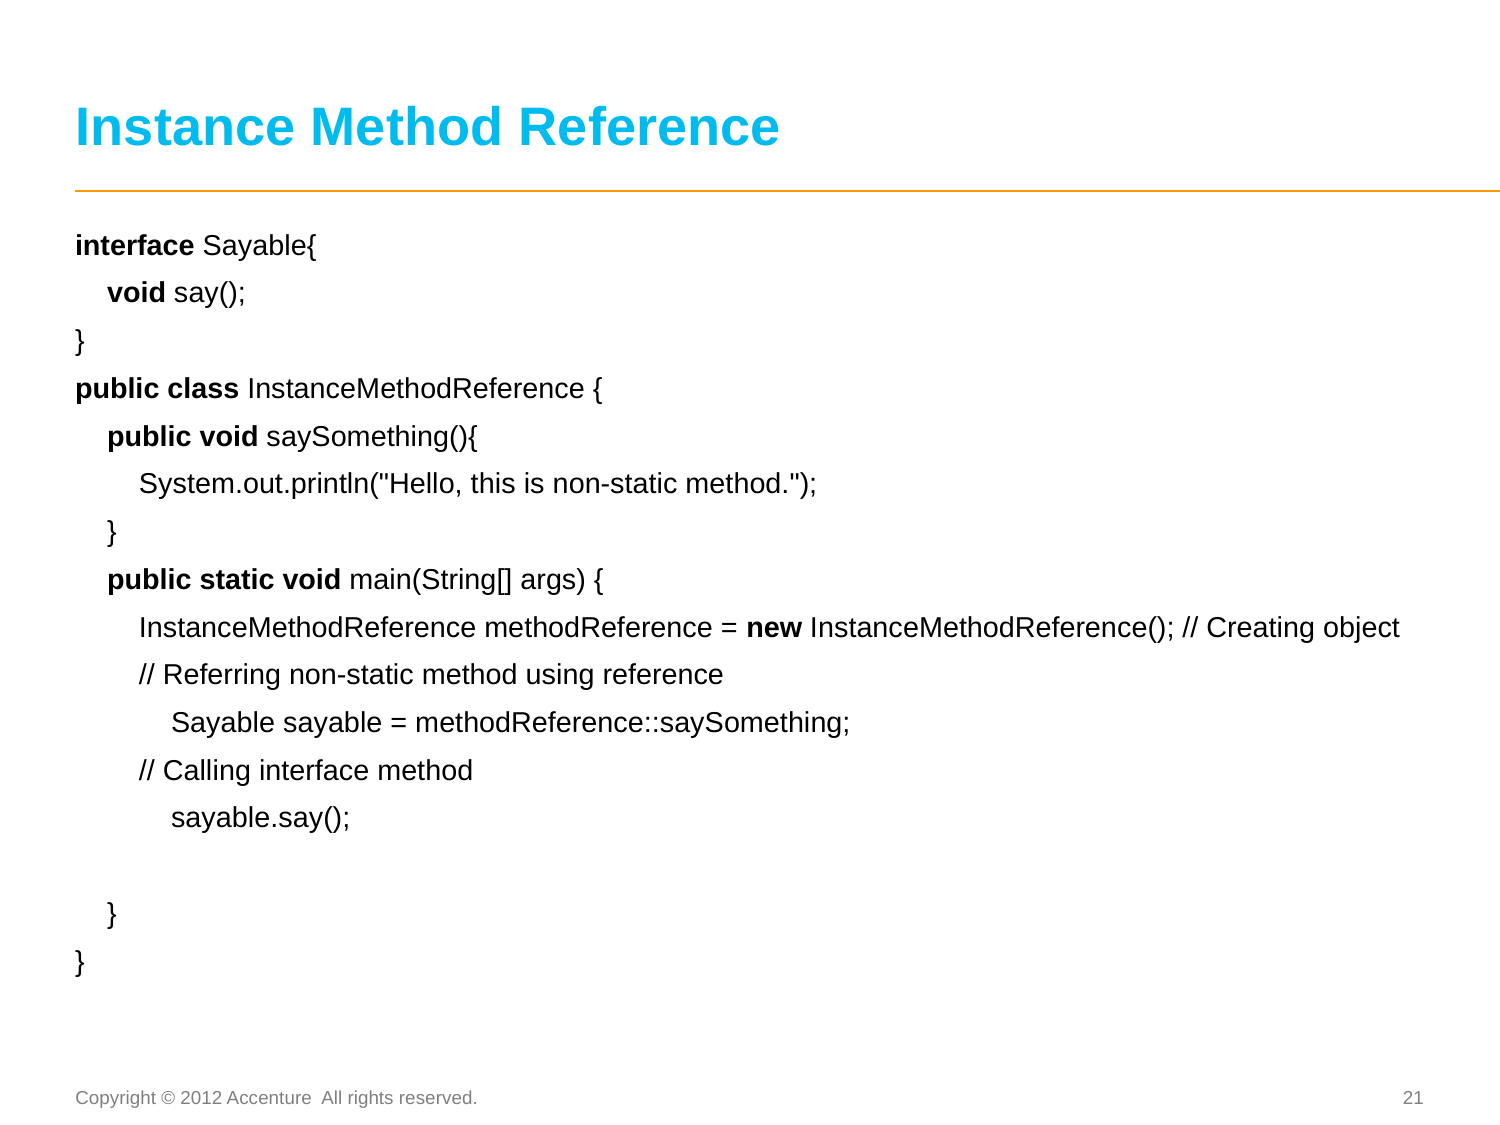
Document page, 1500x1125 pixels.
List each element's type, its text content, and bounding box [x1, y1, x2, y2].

title Instance Method Reference [75, 27, 1422, 157]
list interface Sayable{ void say(); } public class InstanceMethodReference { public void saySomething(){ System.out.println("Hello, this is non-static method."); } public static void main(String[] args) { InstanceMethodReference methodReference = new InstanceMethodReference(); // Creating object // Referring non-static method using reference Sayable sayable = methodReference::saySomething; // Calling interface method sayable.say(); } } [75, 226, 1425, 1018]
